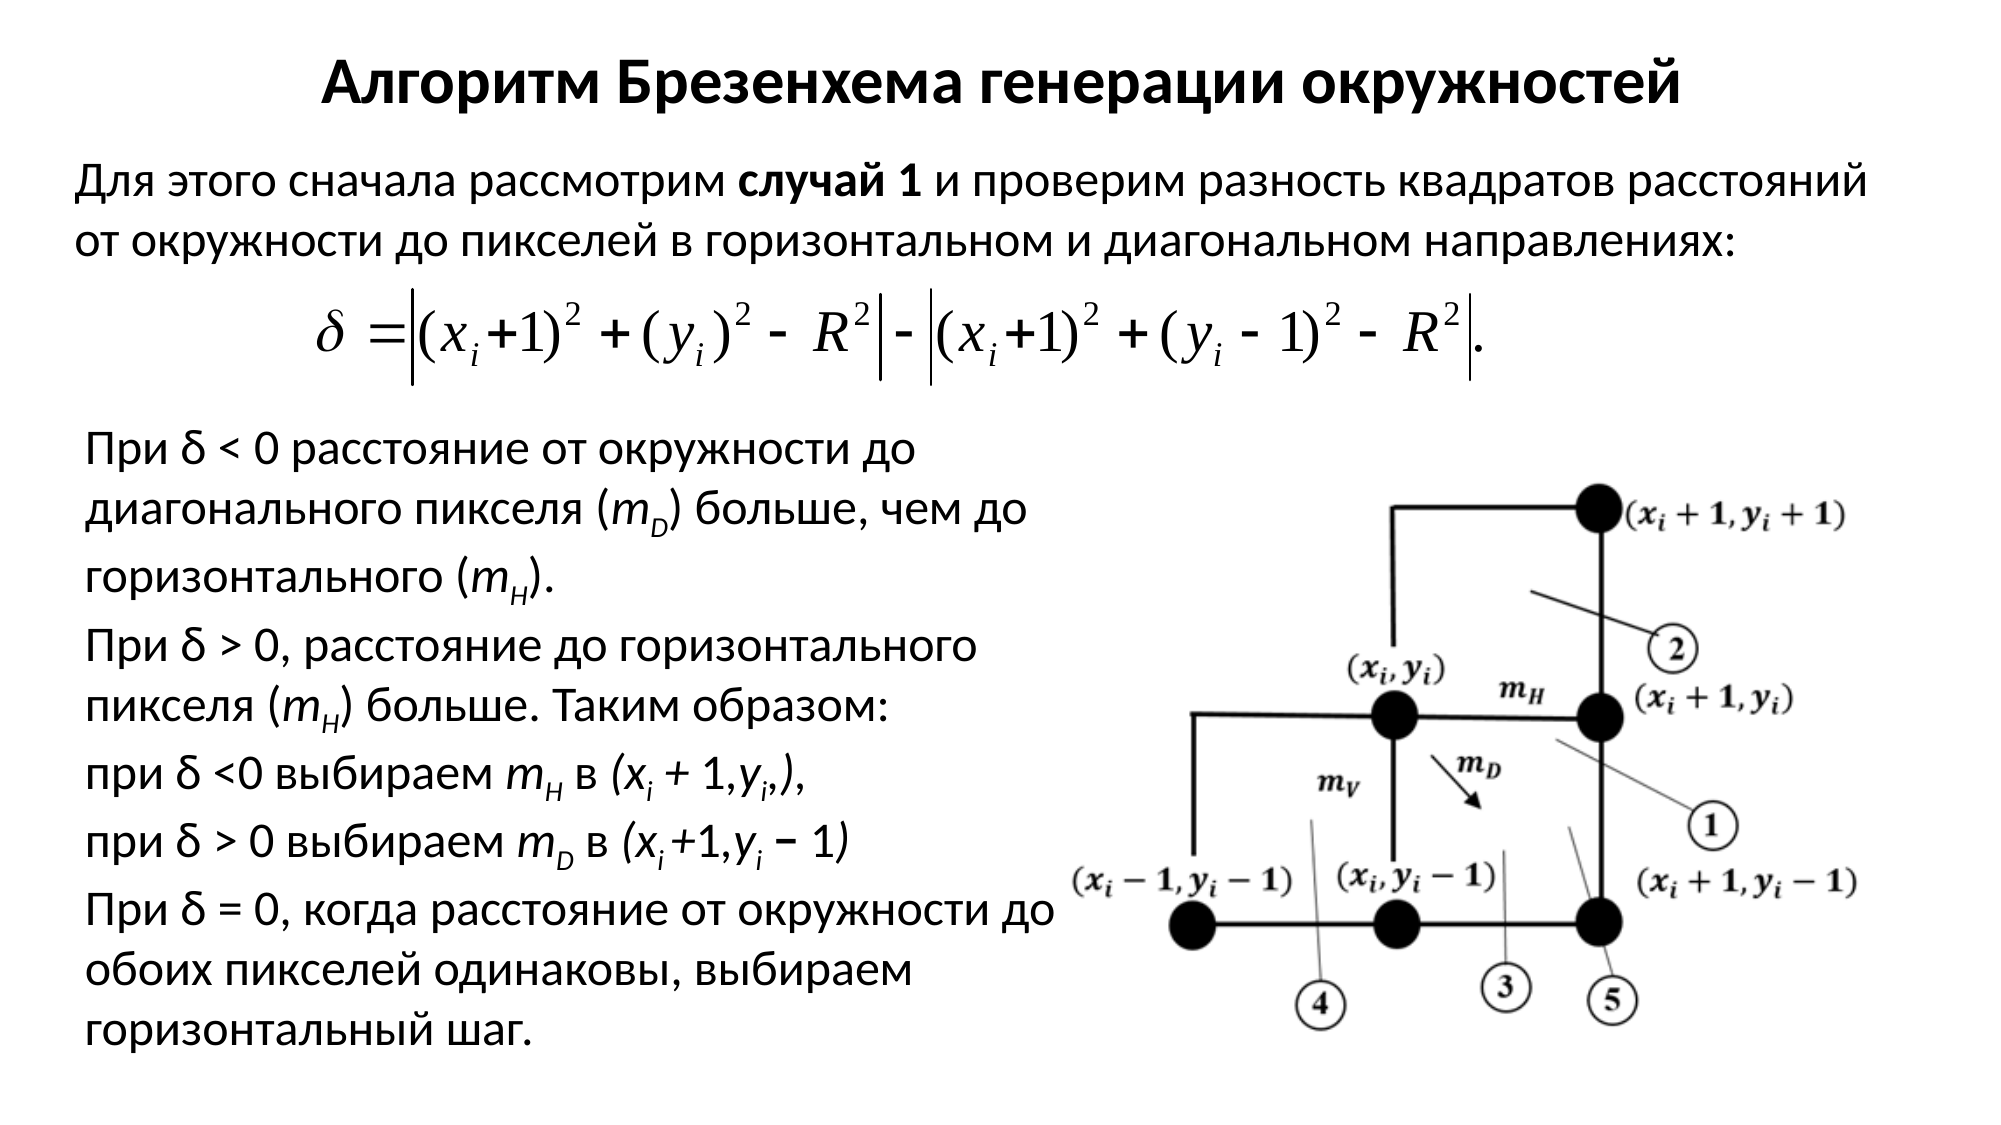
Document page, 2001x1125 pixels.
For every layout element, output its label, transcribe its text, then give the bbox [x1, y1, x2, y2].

title Алгоритм Брезенхема генерации окружностей [28, 44, 1977, 126]
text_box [307, 277, 1491, 397]
picture [1062, 472, 1860, 1042]
text_box При δ < 0 расстояние от окружности до диагонального пикселя (mD) больше, чем до горизонтального (mH). При δ > 0, расстояние до горизонтального пикселя (mH) больше. Таким образом: при δ <0 выбираем mH в (xi + 1,yi,), при δ > 0 выбираем mD в (xi +1,yi − 1) При δ = 0, когда расстояние от окружности до обоих пикселей одинаковы, выбираем горизонтальный шаг. [70, 407, 1111, 1055]
subtitle Для этого сначала рассмотрим случай 1 и проверим разность квадратов расстояний от окружности до пикселей в горизонтальном и диагональном направлениях: [59, 139, 1933, 277]
